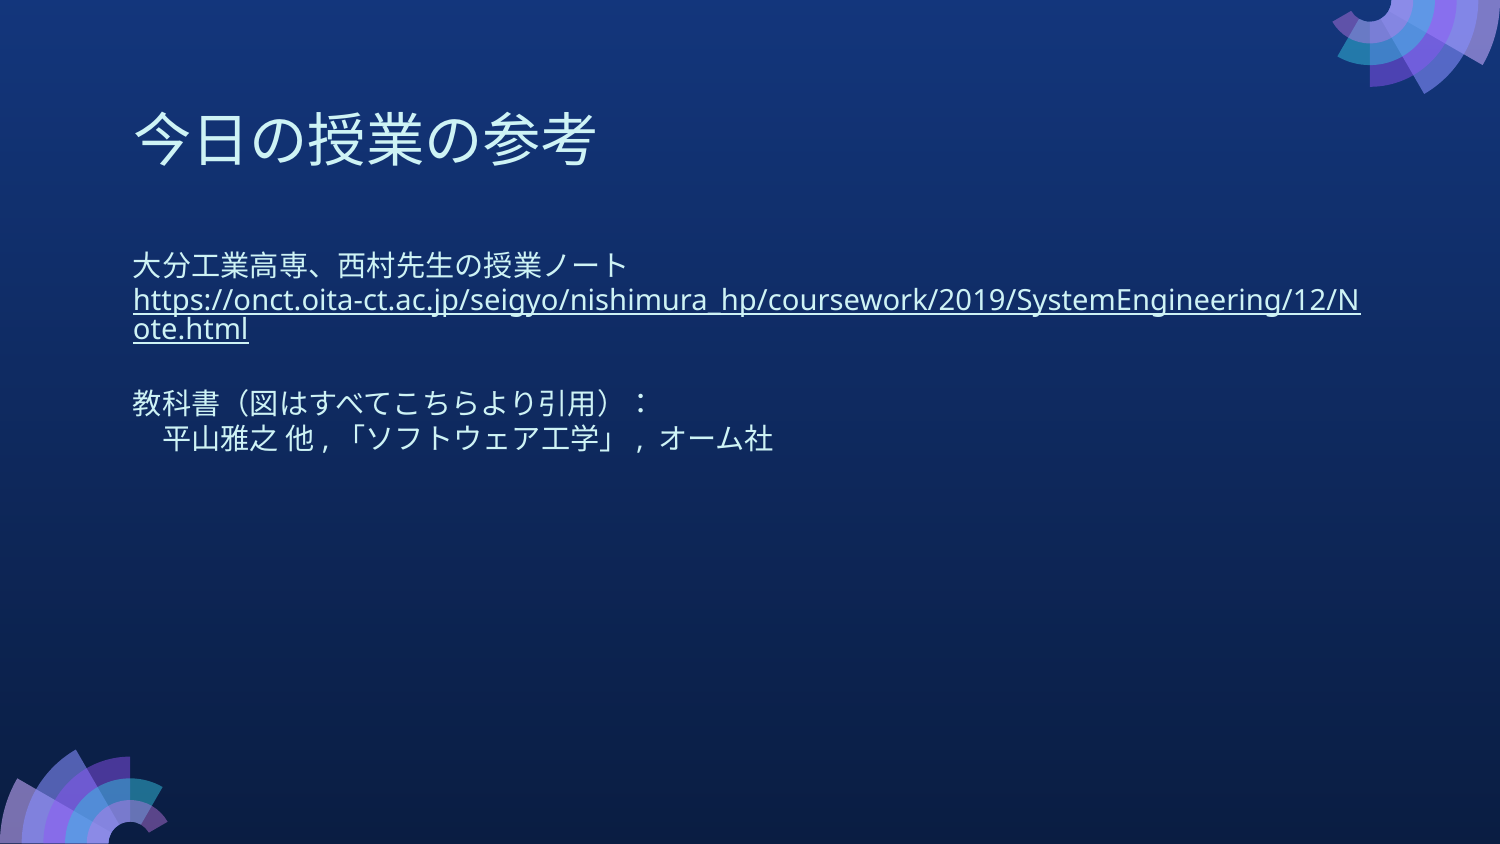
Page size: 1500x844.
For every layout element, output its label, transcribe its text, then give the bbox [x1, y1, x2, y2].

title 今日の授業の参考 [118, 88, 1382, 183]
text_box 大分工業高専、西村先生の授業ノート https://onct.oita-ct.ac.jp/seigyo/nishimura_hp/coursework/2019/SystemEngineering/12/Note.html 教科書（図はすべてこちらより引用）： 平山雅之 他,「ソフトウェア工学」, オーム社 [118, 239, 1382, 434]
